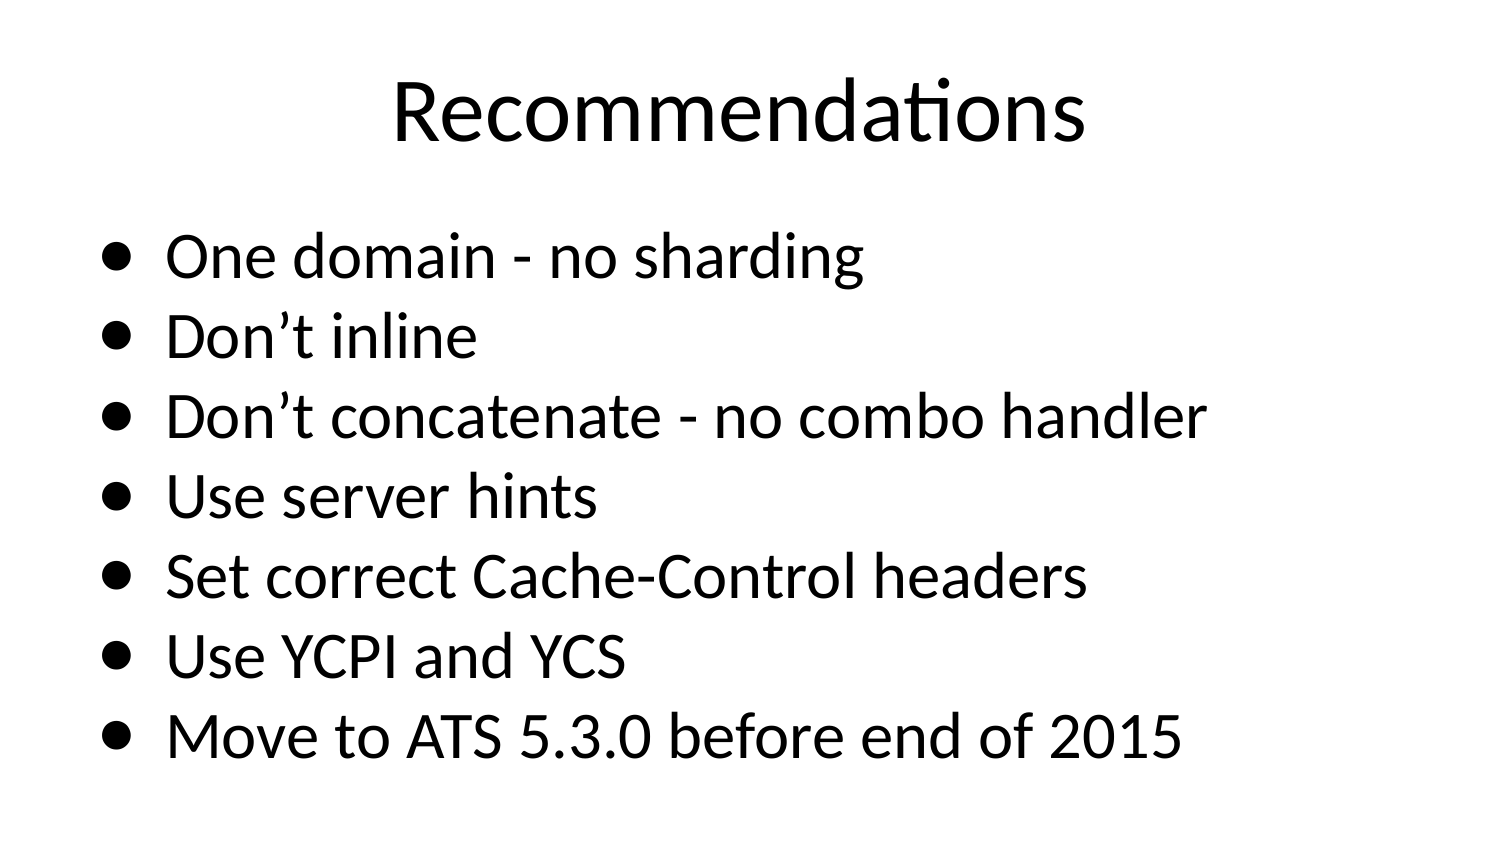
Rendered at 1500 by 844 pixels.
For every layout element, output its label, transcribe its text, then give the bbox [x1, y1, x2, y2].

title Recommendations [75, 33, 1425, 175]
list One domain - no sharding Don’t inline Don’t concatenate - no combo handler Use server hints Set correct Cache-Control headers Use YCPI and YCS Move to ATS 5.3.0 before end of 2015 [75, 196, 1425, 808]
